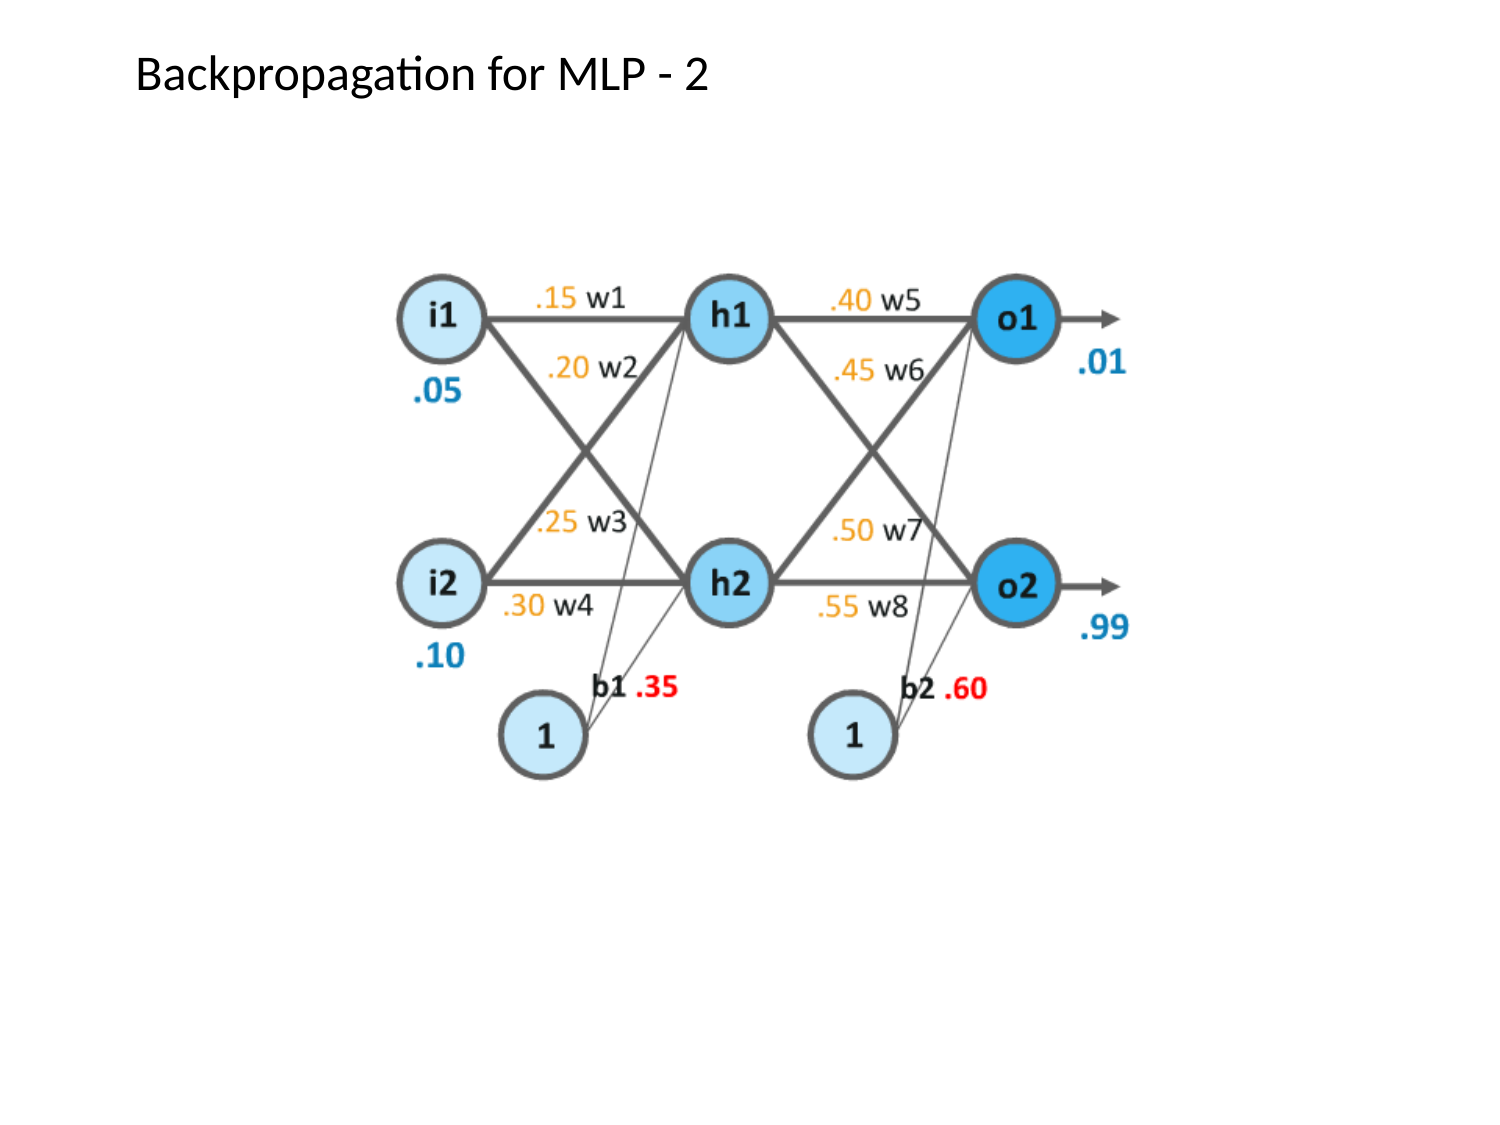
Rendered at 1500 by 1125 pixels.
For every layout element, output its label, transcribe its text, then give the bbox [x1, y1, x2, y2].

picture [362, 237, 1176, 807]
text_box Backpropagation for MLP - 2 [120, 32, 725, 108]
